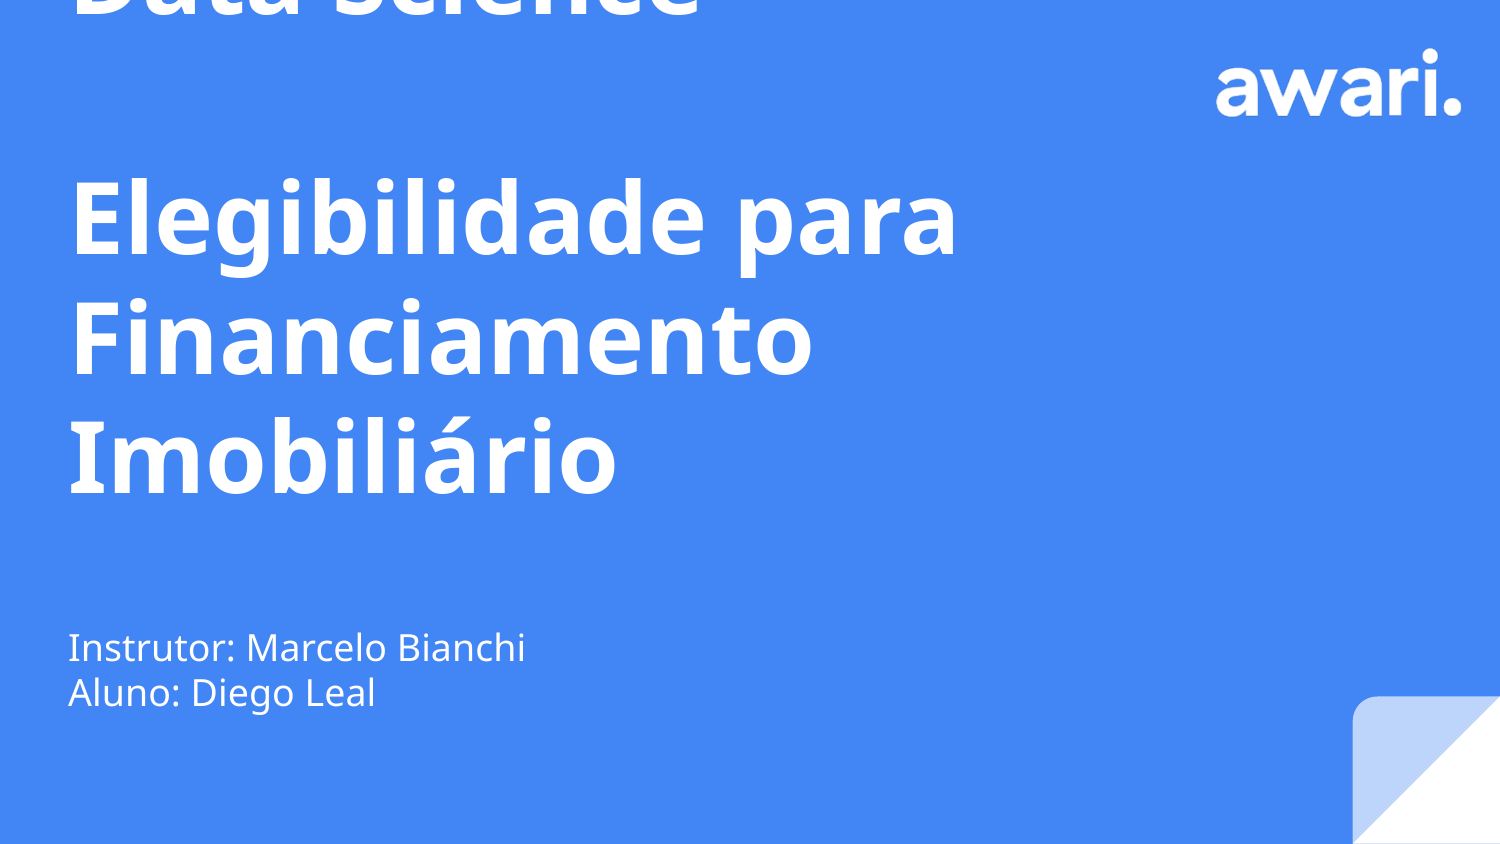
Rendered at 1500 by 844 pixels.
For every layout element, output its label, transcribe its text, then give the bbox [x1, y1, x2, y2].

title Data Science Elegibilidade para Financiamento Imobiliário [53, 136, 1402, 530]
picture [1161, 0, 1500, 168]
subtitle Instrutor: Marcelo Bianchi Aluno: Diego Leal [53, 608, 1402, 680]
